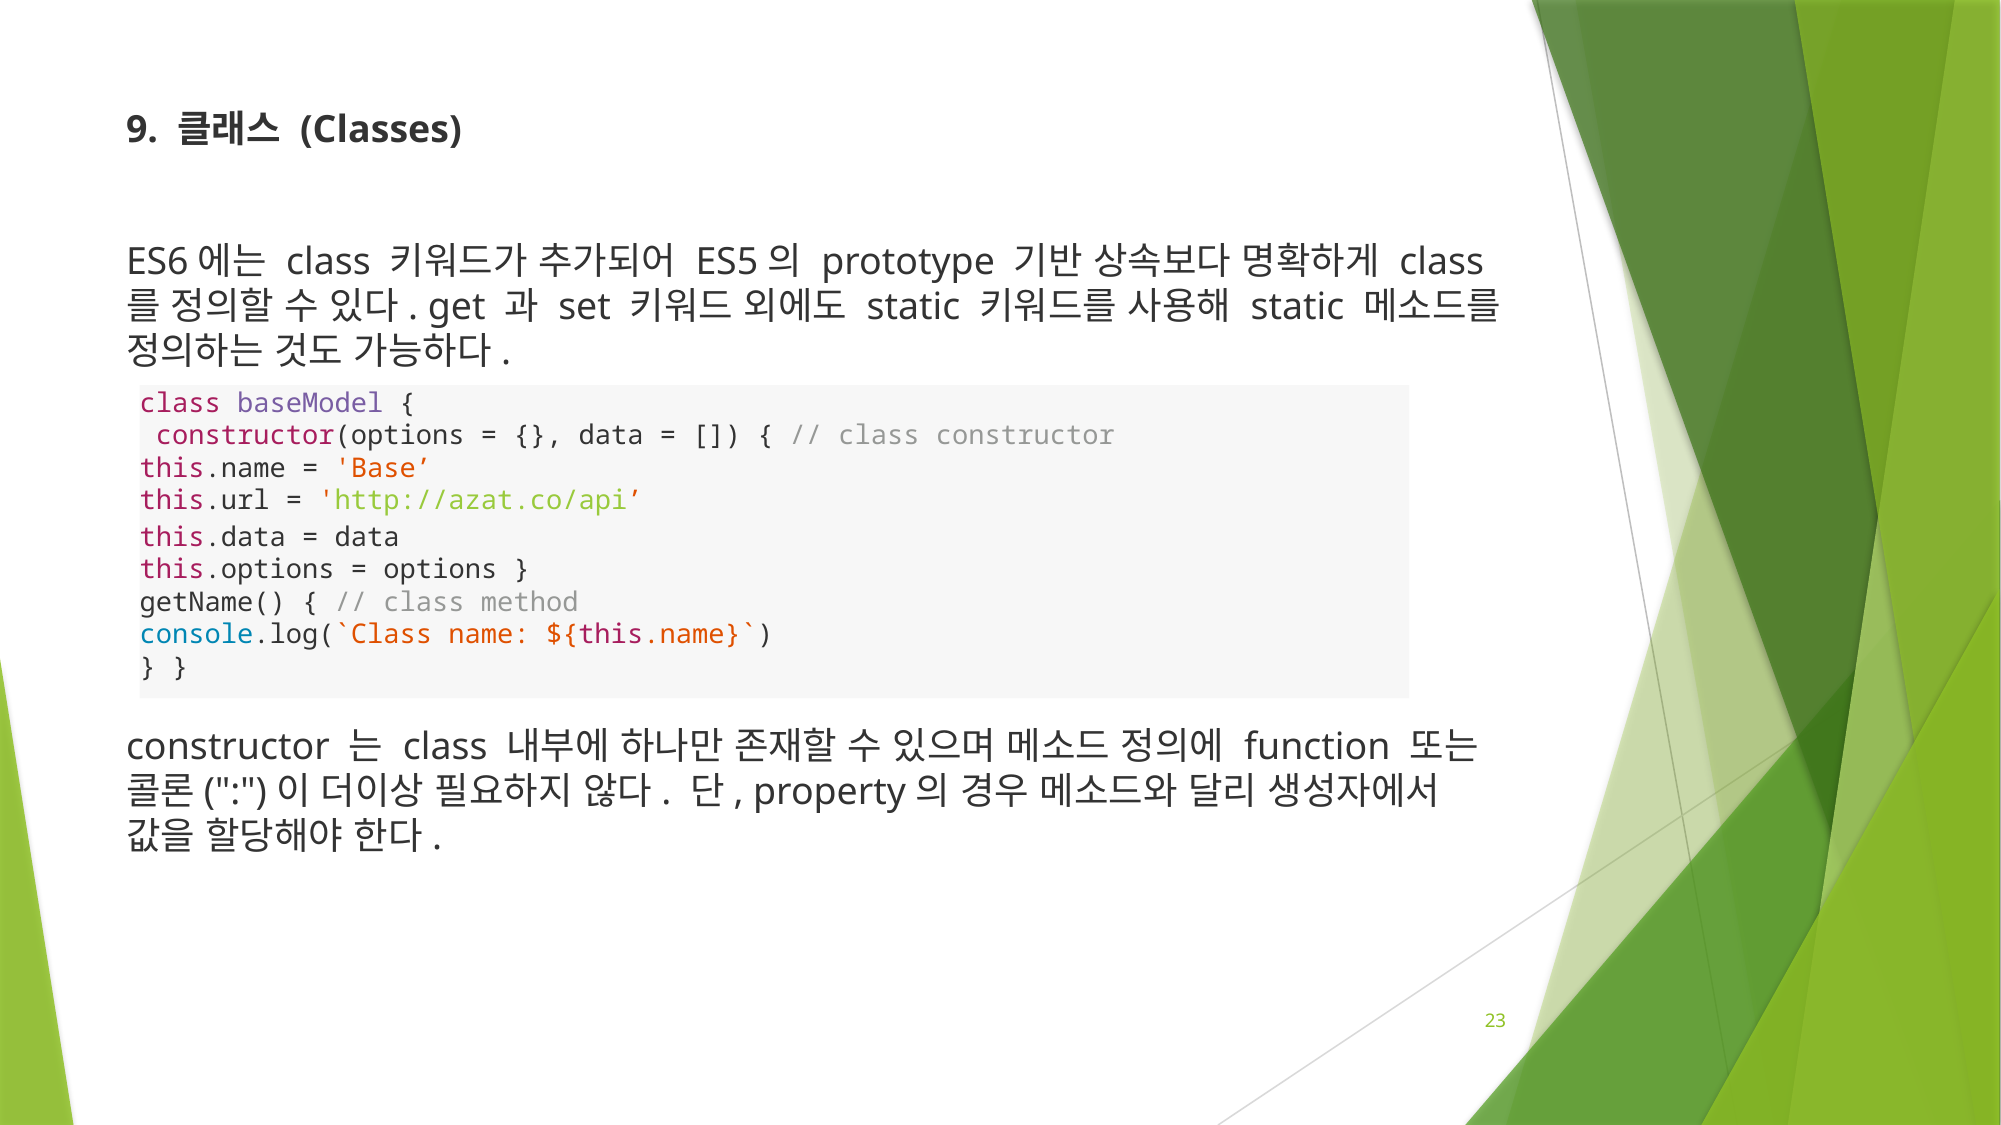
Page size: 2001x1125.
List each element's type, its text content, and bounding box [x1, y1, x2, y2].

text_box class baseModel { constructor(options = {}, data = []) { // class constructor this.name = 'Base’ this.url = 'http://azat.co/api’ this.data = data this.options = options } getName() { // class method console.log(`Class name: ${this.name}`) } } [139, 385, 1410, 699]
list 9. 클래스 (Classes) ES6에는 class 키워드가 추가되어 ES5의 prototype 기반 상속보다 명확하게 class를 정의할 수 있다. get 과 set 키워드 외에도 static 키워드를 사용해 static 메소드를 정의하는 것도 가능하다. constructor 는 class 내부에 하나만 존재할 수 있으며 메소드 정의에 function 또는 콜론(":")이 더이상 필요하지 않다. 단, property의 경우 메소드와 달리 생성자에서 값을 할당해야 한다. [111, 97, 1522, 1051]
slide_number 23 [1409, 991, 1522, 1051]
